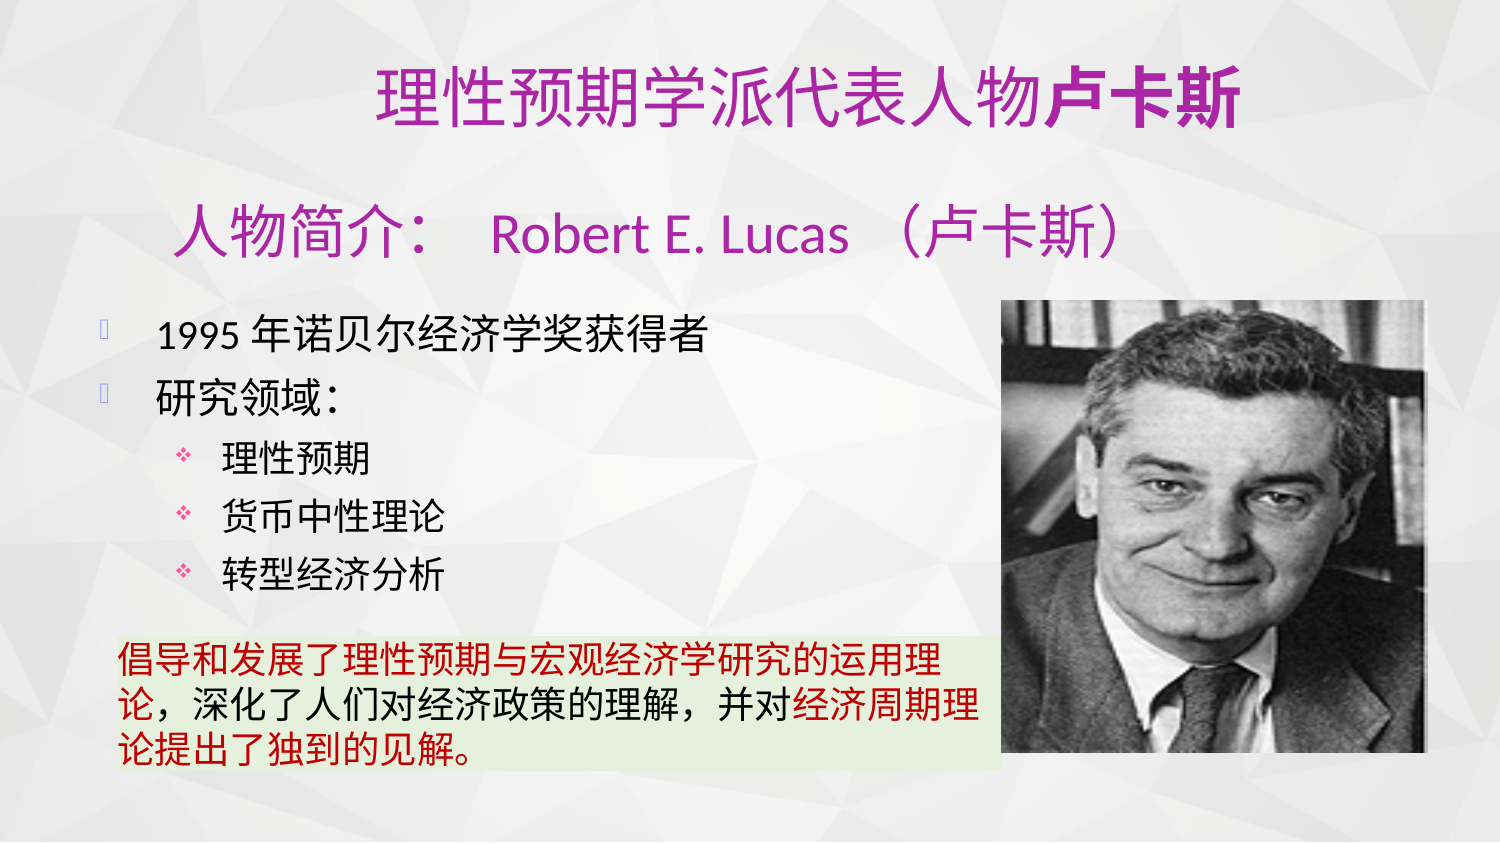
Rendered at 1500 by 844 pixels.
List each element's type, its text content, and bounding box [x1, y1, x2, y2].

title 人物简介： Robert E. Lucas（卢卡斯） [0, 187, 1376, 282]
text_box 理性预期学派代表人物卢卡斯 [374, 55, 1243, 136]
picture [0, 0, 1500, 842]
text_box 倡导和发展了理性预期与宏观经济学研究的运用理论，深化了人们对经济政策的理解，并对经济周期理论提出了独到的见解。 [117, 636, 1001, 772]
list 1995年诺贝尔经济学奖获得者 研究领域： 理性预期 货币中性理论 转型经济分析 [84, 300, 1416, 816]
